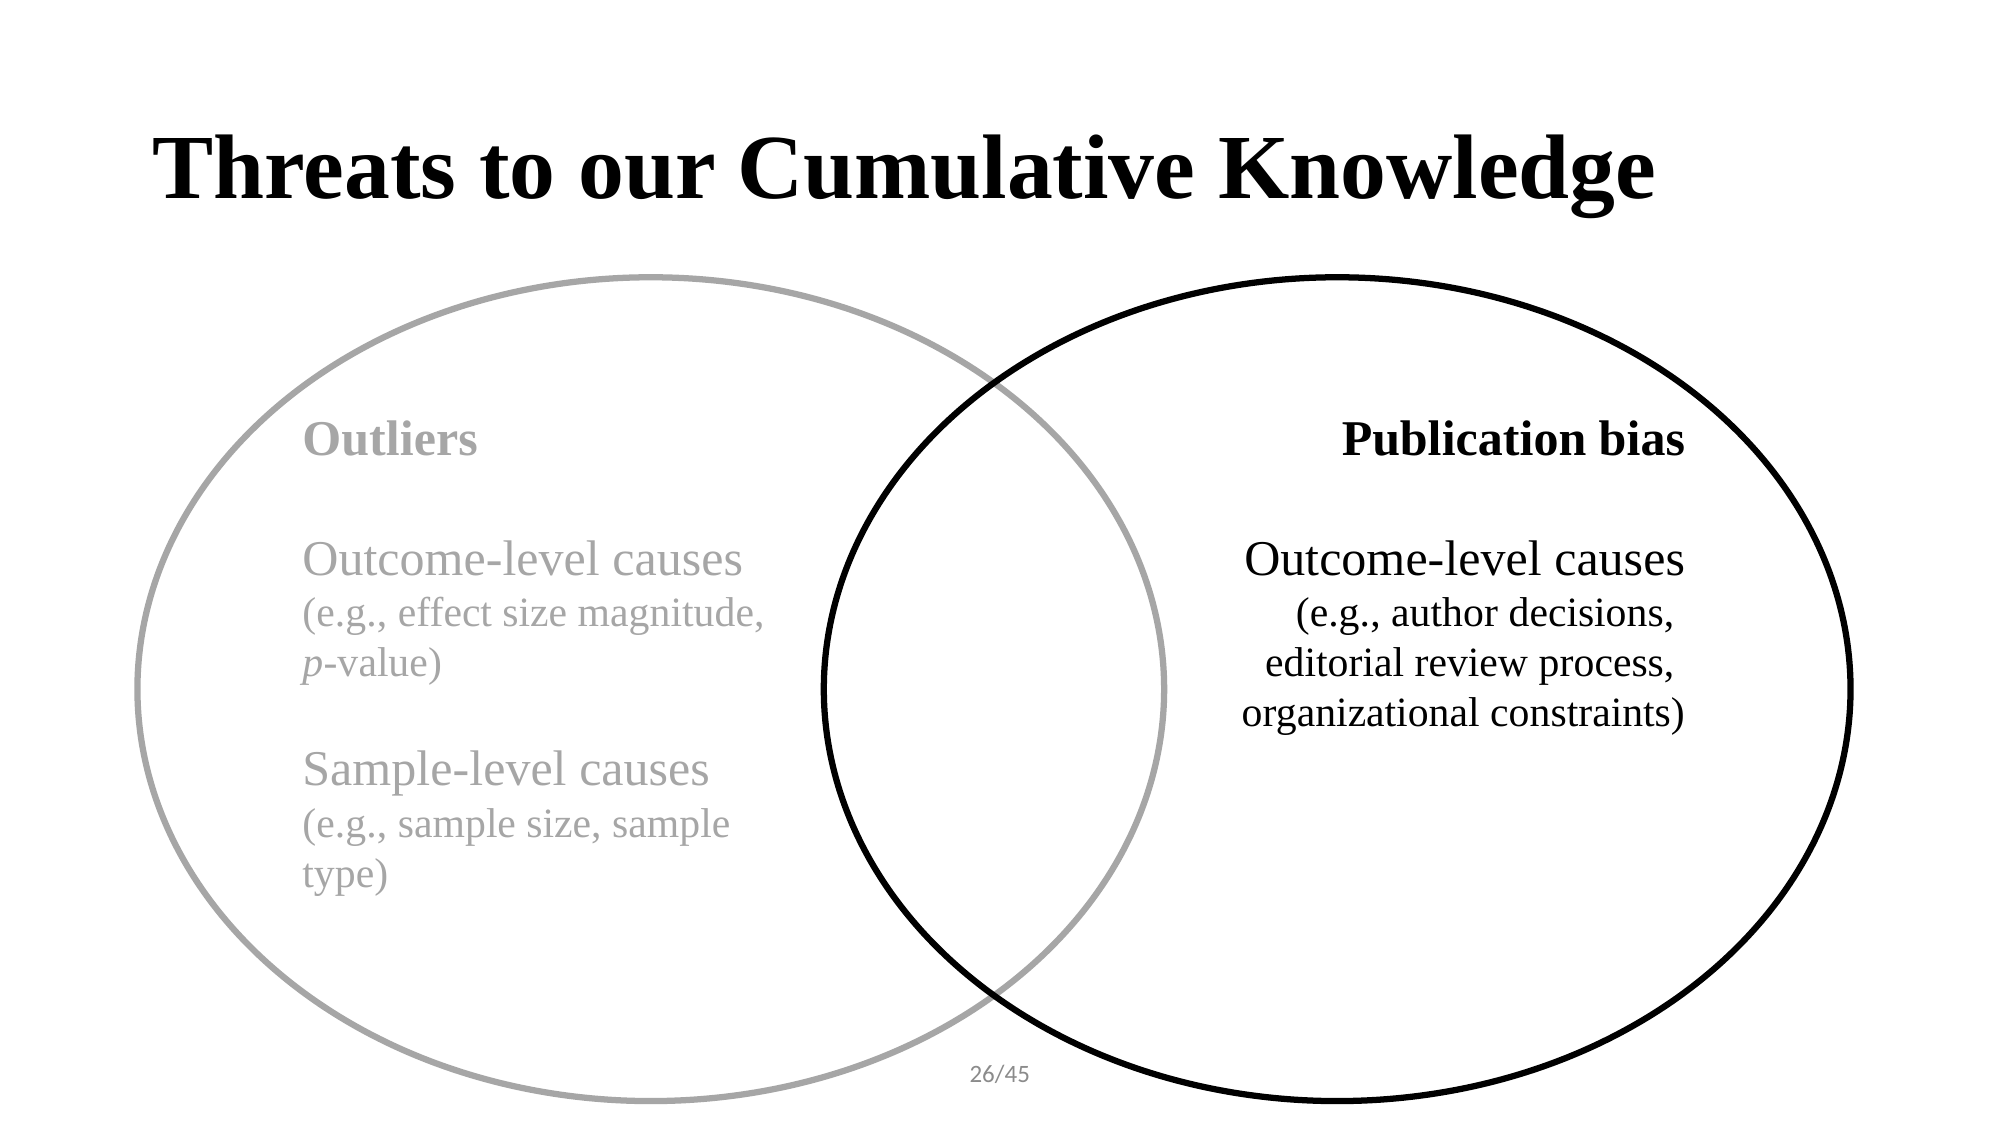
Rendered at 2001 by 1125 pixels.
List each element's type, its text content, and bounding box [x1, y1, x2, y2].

footer 26/45 [662, 1042, 1338, 1103]
text_box Publication bias Outcome-level causes (e.g., author decisions, editorial review process, organizational constraints) [822, 276, 1852, 1103]
title Threats to our Cumulative Knowledge [137, 59, 1863, 278]
text_box Outliers Outcome-level causes (e.g., effect size magnitude, p-value) Sample-level causes (e.g., sample size, sample type) [136, 276, 994, 1103]
